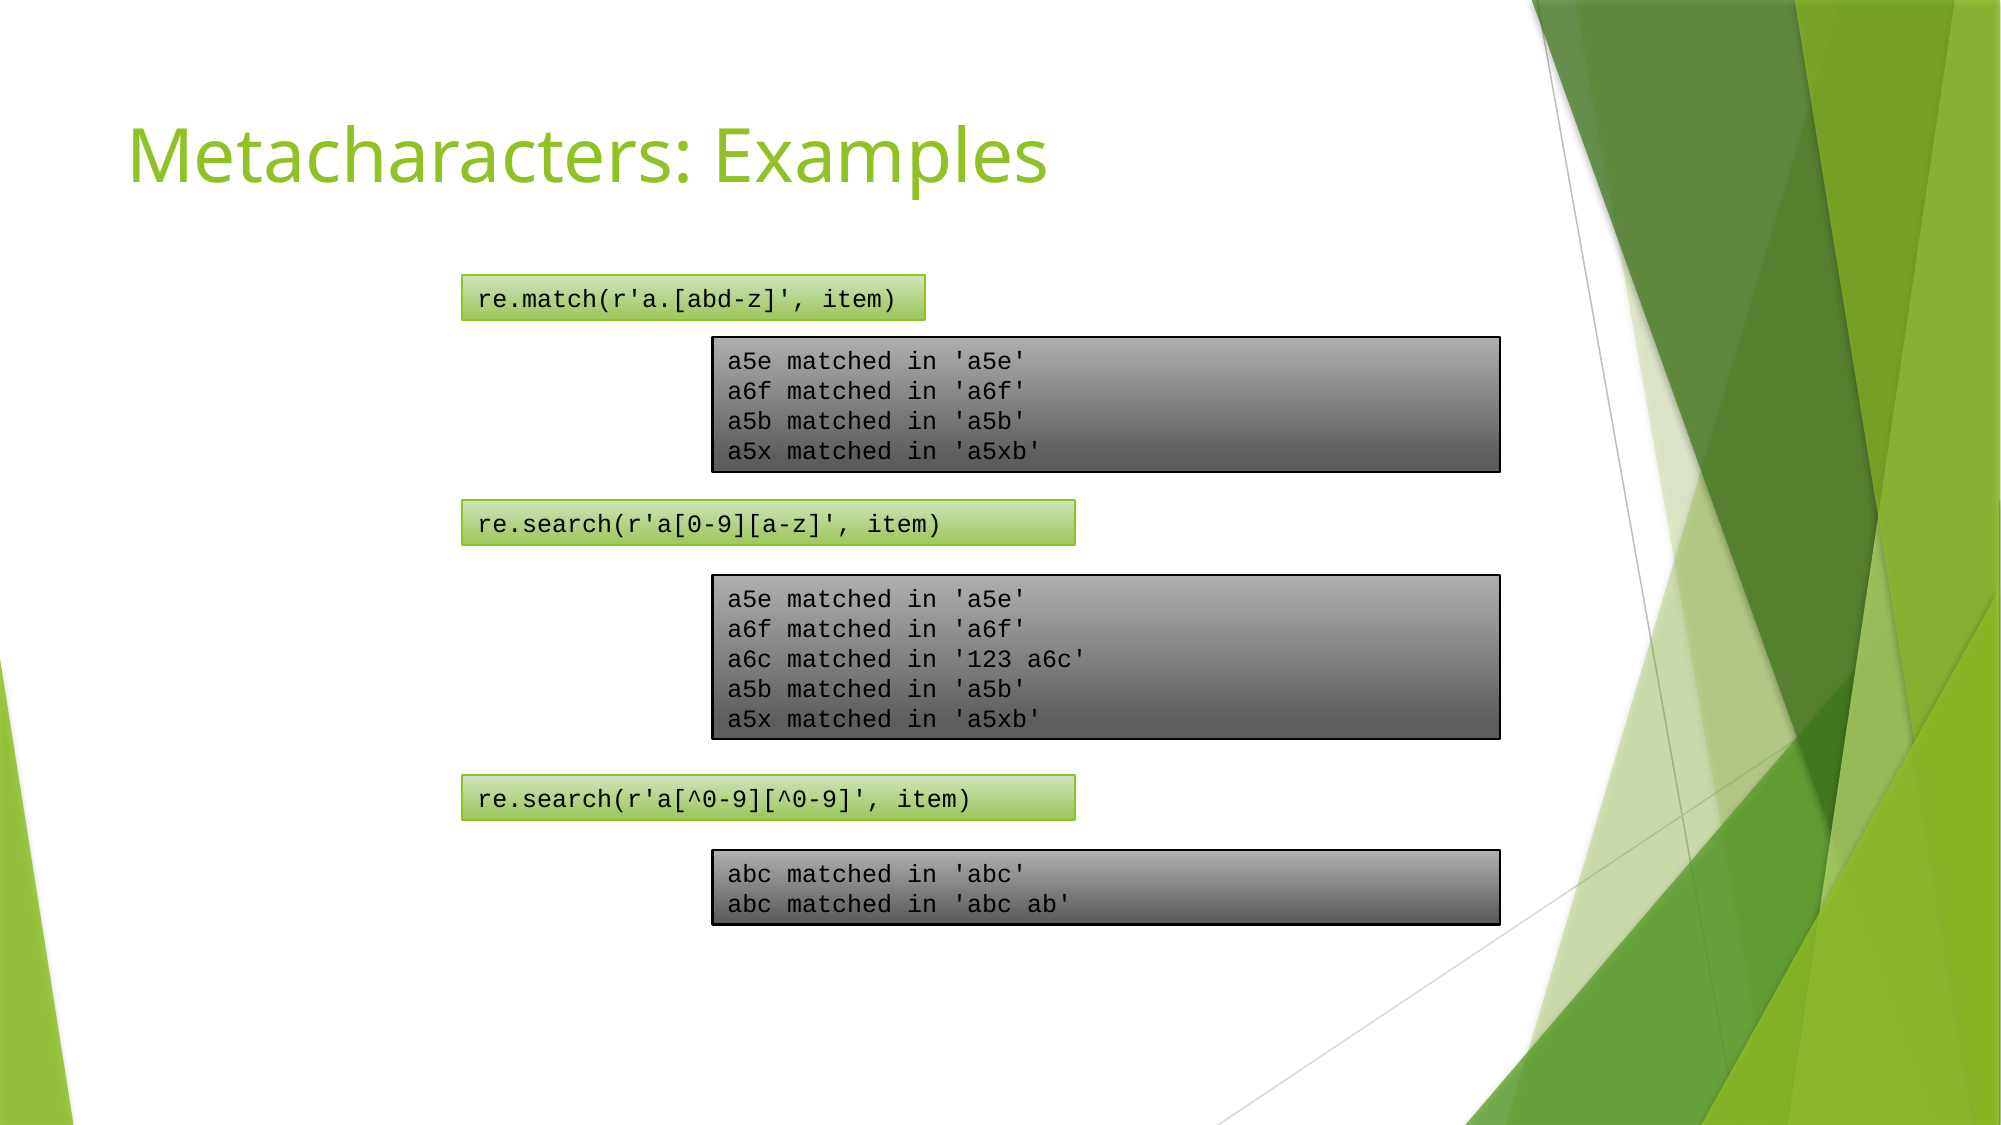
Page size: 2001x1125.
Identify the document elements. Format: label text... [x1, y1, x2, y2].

text_box abc matched in 'abc' abc matched in 'abc ab' [711, 849, 1501, 926]
text_box re.search(r'a[^0-9][^0-9]', item) [461, 774, 1076, 821]
text_box a5e matched in 'a5e' a6f matched in 'a6f' a5b matched in 'a5b' a5x matched in 'a5xb' [711, 336, 1501, 473]
text_box a5e matched in 'a5e' a6f matched in 'a6f' a6c matched in '123 a6c' a5b matched in 'a5b' a5x matched in 'a5xb' [711, 574, 1501, 740]
title Metacharacters: Examples [111, 99, 1522, 317]
text_box re.match(r'a.[abd-z]', item) [461, 274, 926, 321]
text_box re.search(r'a[0-9][a-z]', item) [461, 499, 1076, 546]
